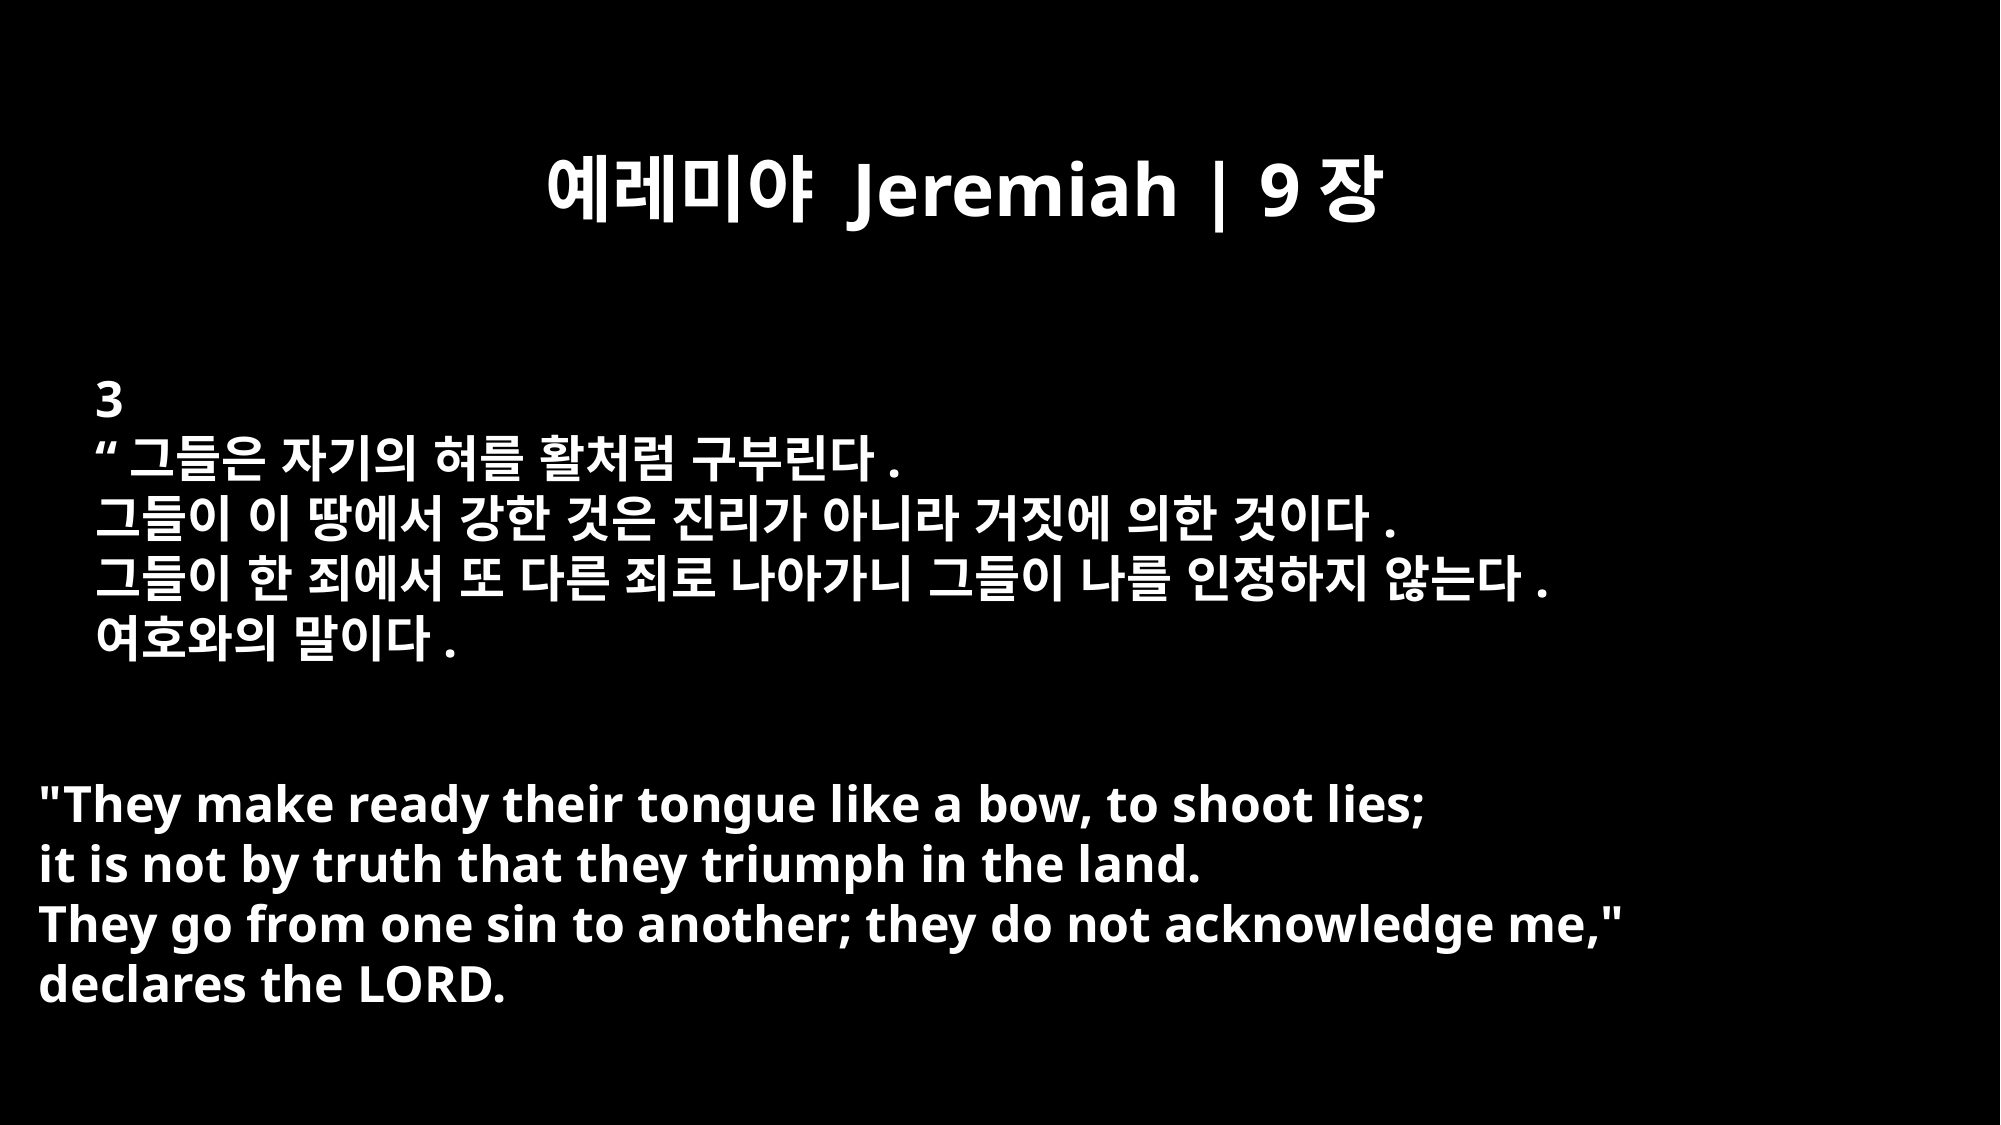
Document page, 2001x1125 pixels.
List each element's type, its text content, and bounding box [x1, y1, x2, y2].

text_box 예레미야 Jeremiah | 9장 [530, 136, 1401, 239]
text_box "They make ready their tongue like a bow, to shoot lies; it is not by truth that they triumph in the land. They go from one sin to another; they do not acknowledge me," declares the LORD. [24, 764, 1640, 1020]
text_box 3 “그들은 자기의 혀를 활처럼 구부린다. 그들이 이 땅에서 강한 것은 진리가 아니라 거짓에 의한 것이다. 그들이 한 죄에서 또 다른 죄로 나아가니 그들이 나를 인정하지 않는다. 여호와의 말이다. [80, 359, 1565, 675]
